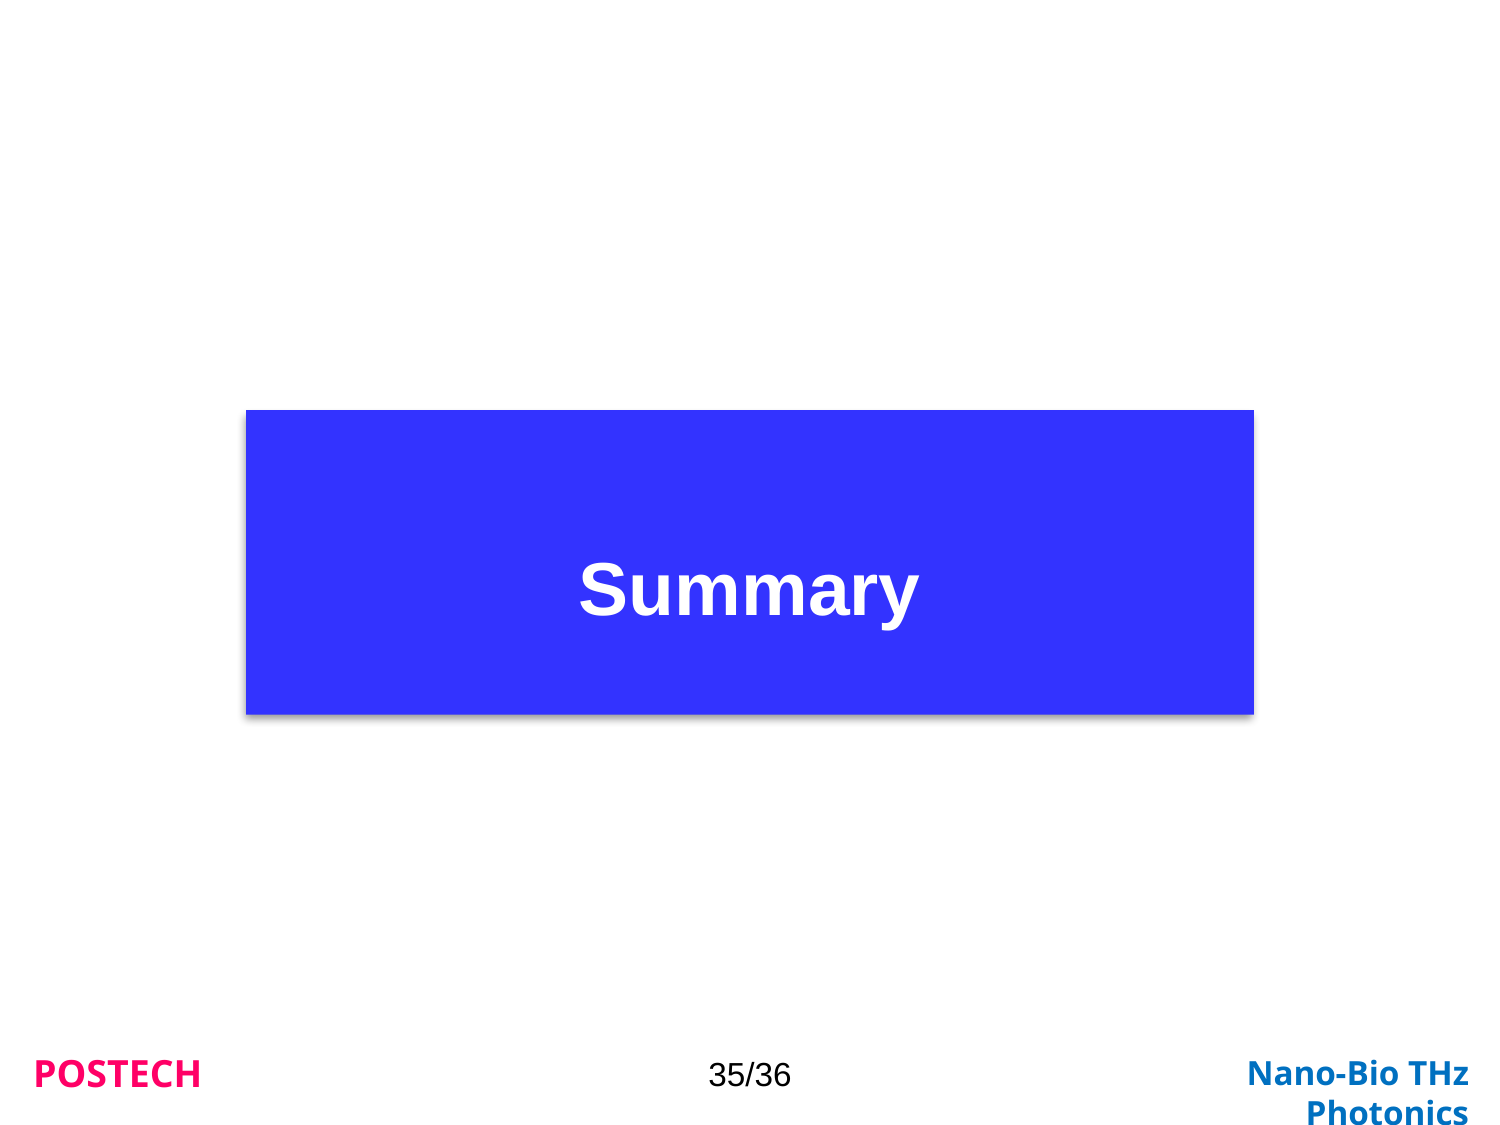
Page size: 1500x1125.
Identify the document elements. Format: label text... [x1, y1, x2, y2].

text_box Summary [244, 408, 1256, 717]
slide_number 35/36 [687, 1042, 813, 1103]
